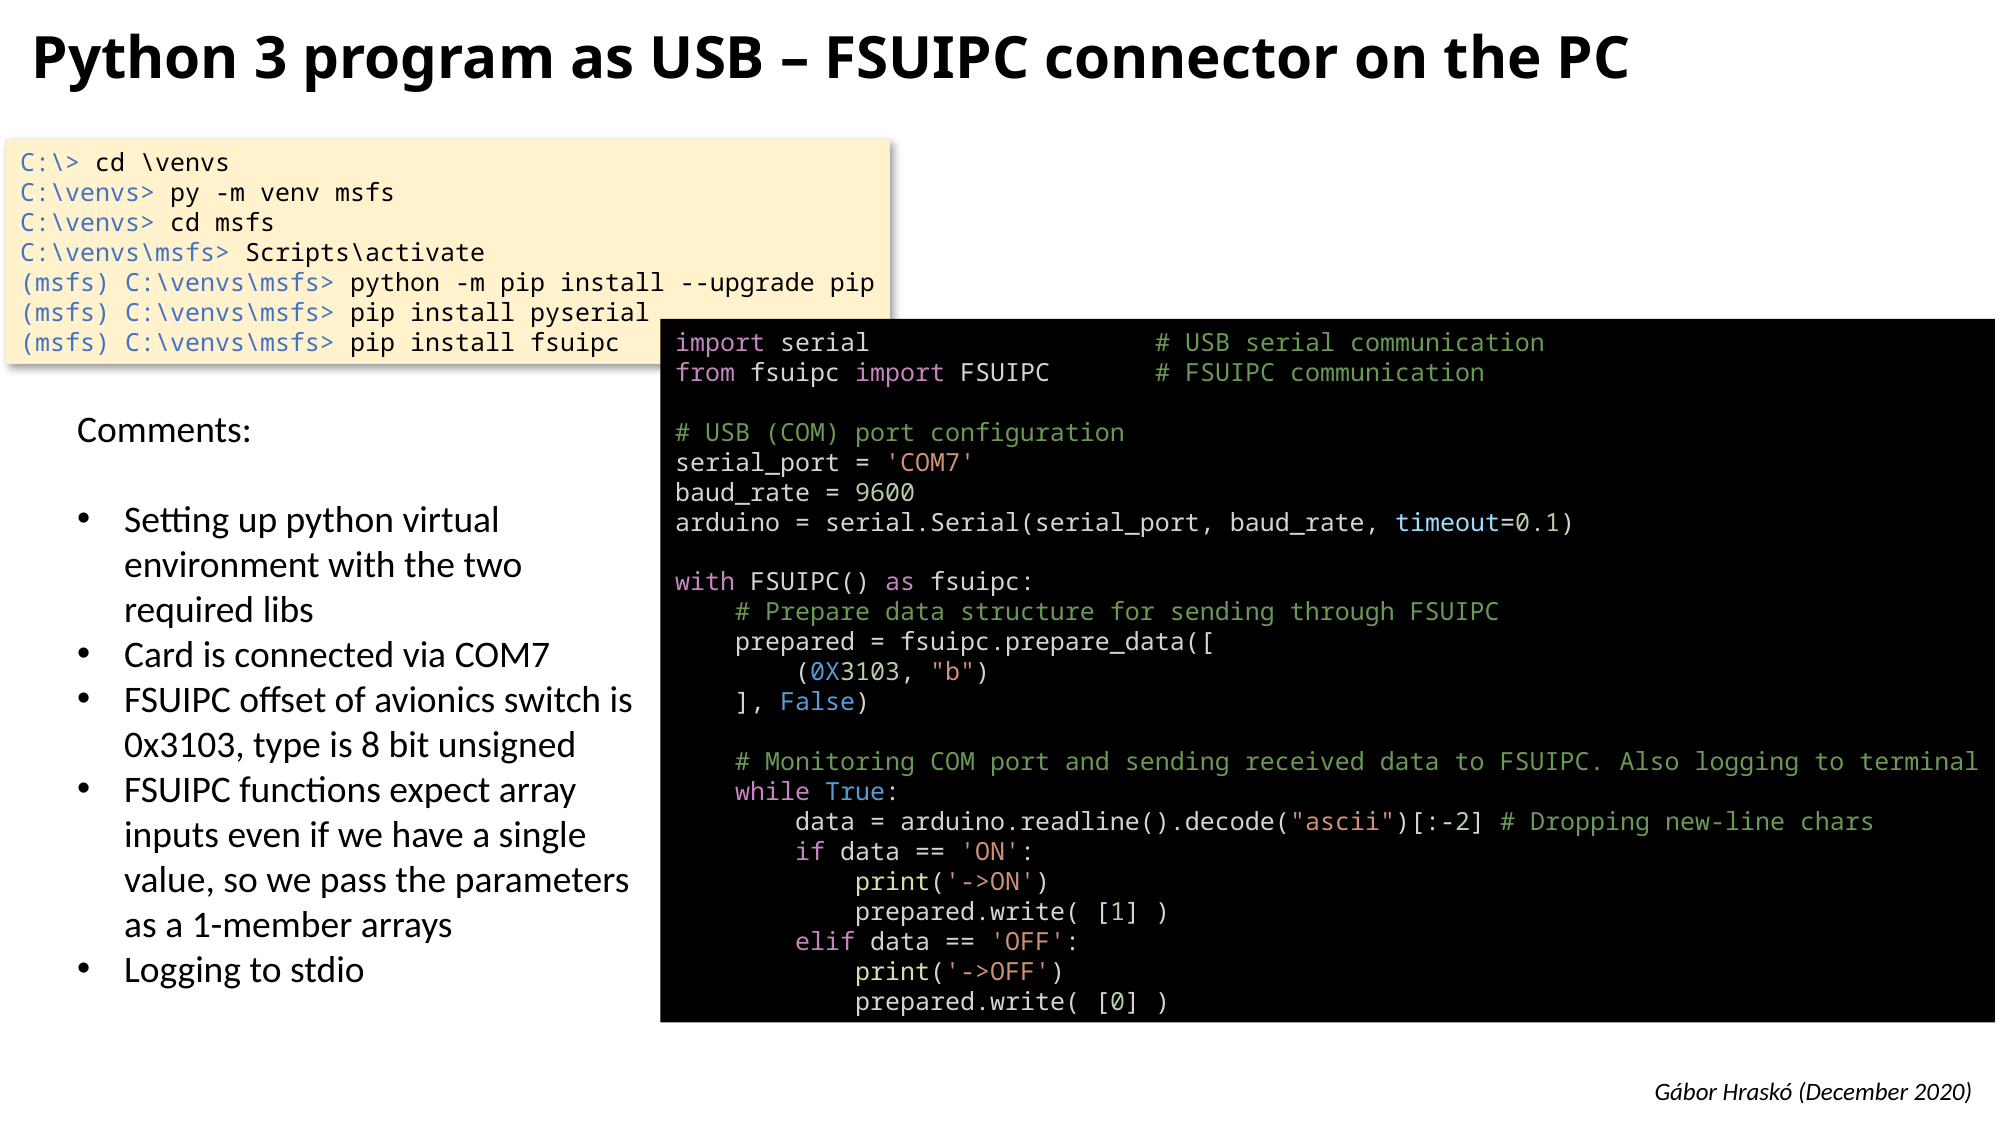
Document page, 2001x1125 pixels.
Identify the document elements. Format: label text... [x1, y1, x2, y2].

text_box C:\> cd \venvs C:\venvs> py -m venv msfs C:\venvs> cd msfs C:\venvs\msfs> Scripts\activate (msfs) C:\venvs\msfs> python -m pip install --upgrade pip (msfs) C:\venvs\msfs> pip install pyserial (msfs) C:\venvs\msfs> pip install fsuipc [5, 139, 890, 364]
text_box Comments: Setting up python virtual environment with the two required libs Card is connected via COM7 FSUIPC offset of avionics switch is 0x3103, type is 8 bit unsigned FSUIPC functions expect array inputs even if we have a single value, so we pass the parameters as a 1-member arrays Logging to stdio [62, 397, 652, 998]
title Python 3 program as USB – FSUIPC connector on the PC [16, 20, 1980, 100]
text_box import serial # USB serial communication from fsuipc import FSUIPC # FSUIPC communication # USB (COM) port configuration serial_port = 'COM7' baud_rate = 9600 arduino = serial.Serial(serial_port, baud_rate, timeout=0.1) with FSUIPC() as fsuipc: # Prepare data structure for sending through FSUIPC prepared = fsuipc.prepare_data([ (0X3103, "b") ], False) # Monitoring COM port and sending received data to FSUIPC. Also logging to terminal while True: data = arduino.readline().decode("ascii")[:-2] # Dropping new-line chars if data == 'ON': print('->ON') prepared.write( [1] ) elif data == 'OFF': print('->OFF') prepared.write( [0] ) [660, 318, 1995, 1023]
